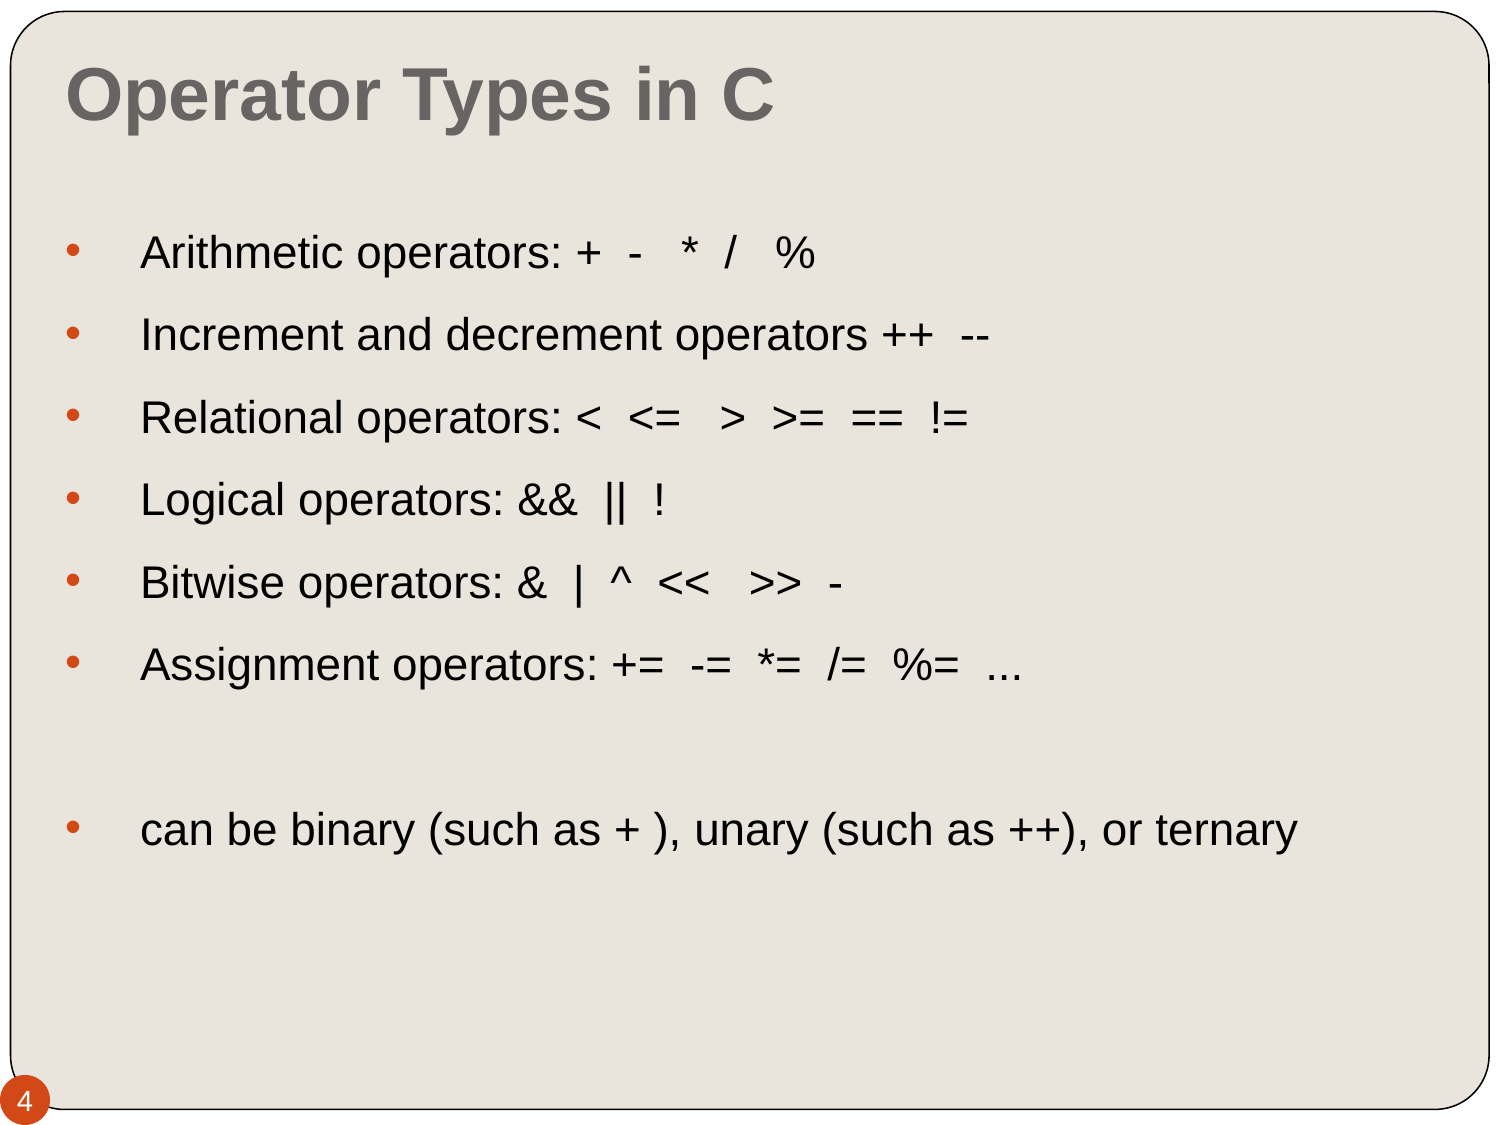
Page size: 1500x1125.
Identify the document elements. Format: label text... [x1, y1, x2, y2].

slide_number 4 [0, 1074, 51, 1125]
list Arithmetic operators: + - * / % Increment and decrement operators ++ -- Relational operators: < <= > >= == != Logical operators: && || ! Bitwise operators: & | ^ << >> - Assignment operators: += -= *= /= %= ... can be binary (such as + ), unary (such as ++), or ternary [50, 187, 1450, 974]
title Operator Types in C [50, 45, 1450, 150]
